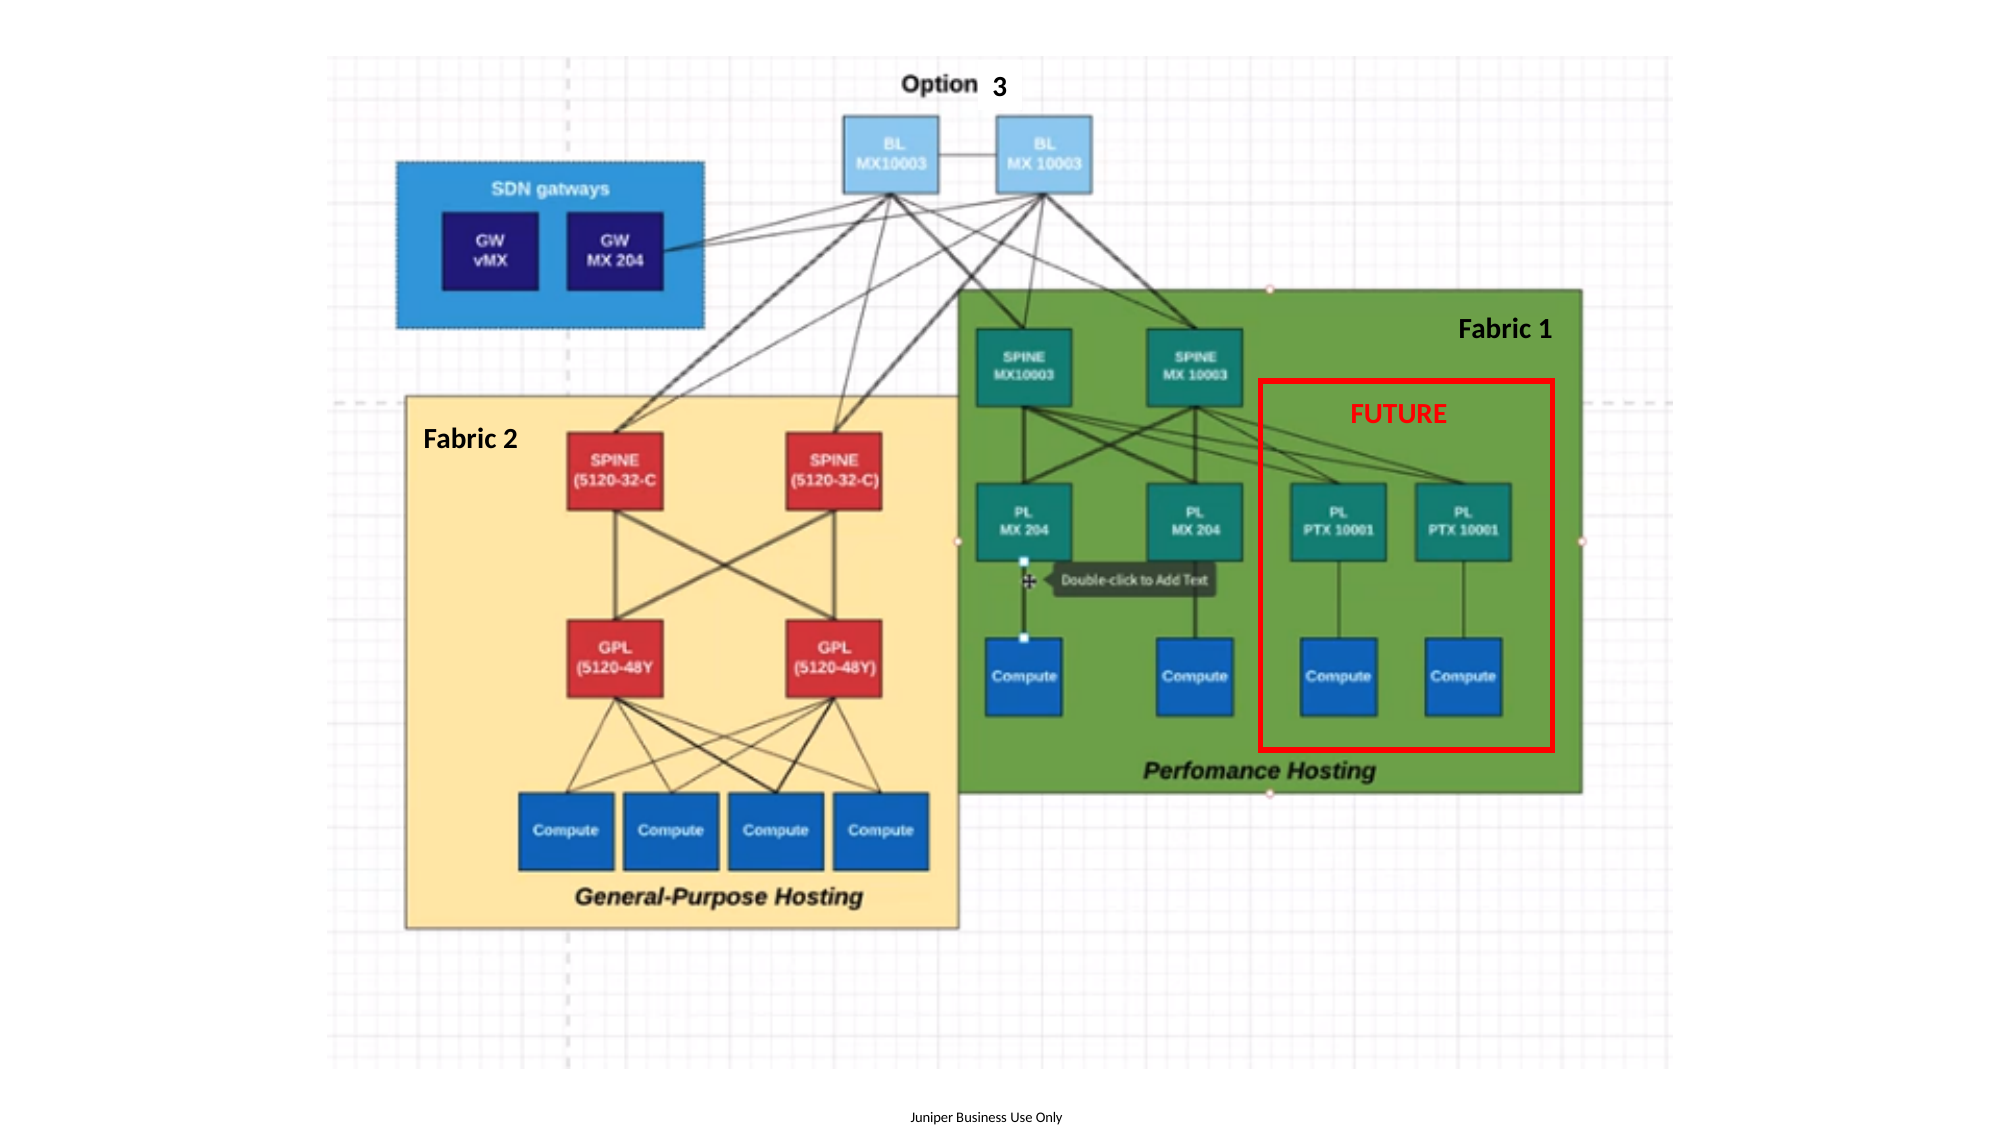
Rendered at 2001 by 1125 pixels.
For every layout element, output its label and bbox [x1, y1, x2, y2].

picture [327, 56, 1673, 1069]
